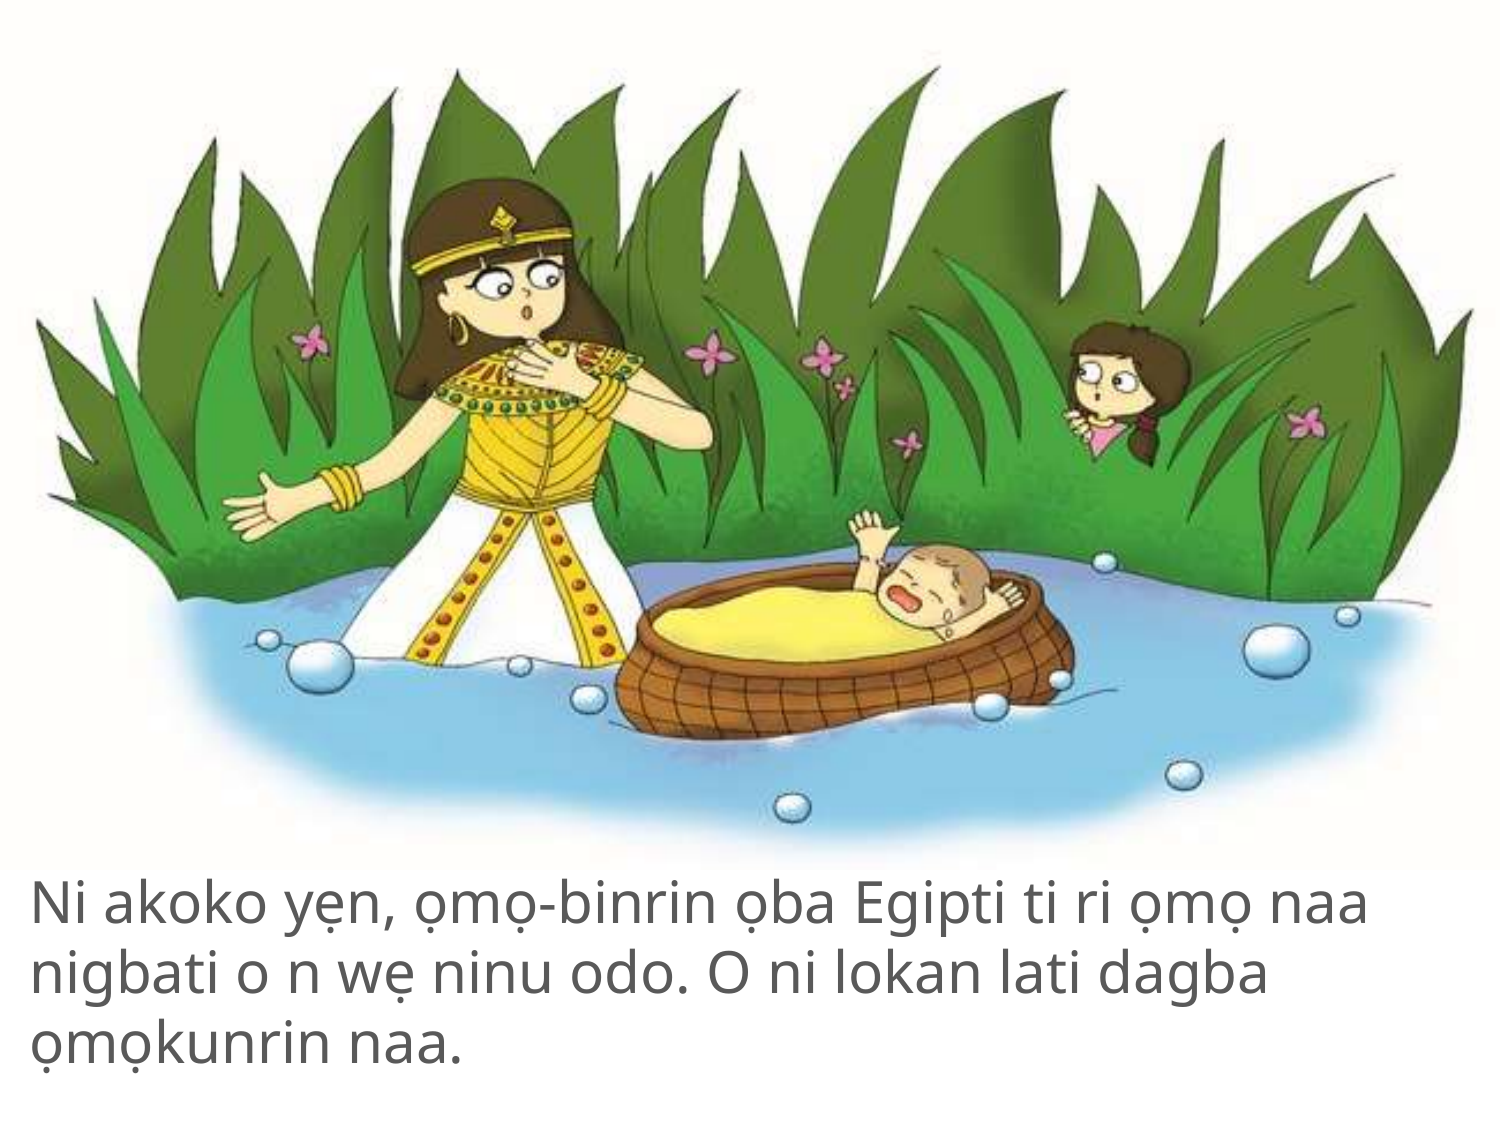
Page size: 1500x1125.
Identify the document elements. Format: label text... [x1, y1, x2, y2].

picture [0, 0, 1500, 870]
text_box Ni akoko yẹn, ọmọ-binrin ọba Egipti ti ri ọmọ naa nigbati o n wẹ ninu odo. O ni lokan lati dagba ọmọkunrin naa. [14, 875, 1500, 1083]
